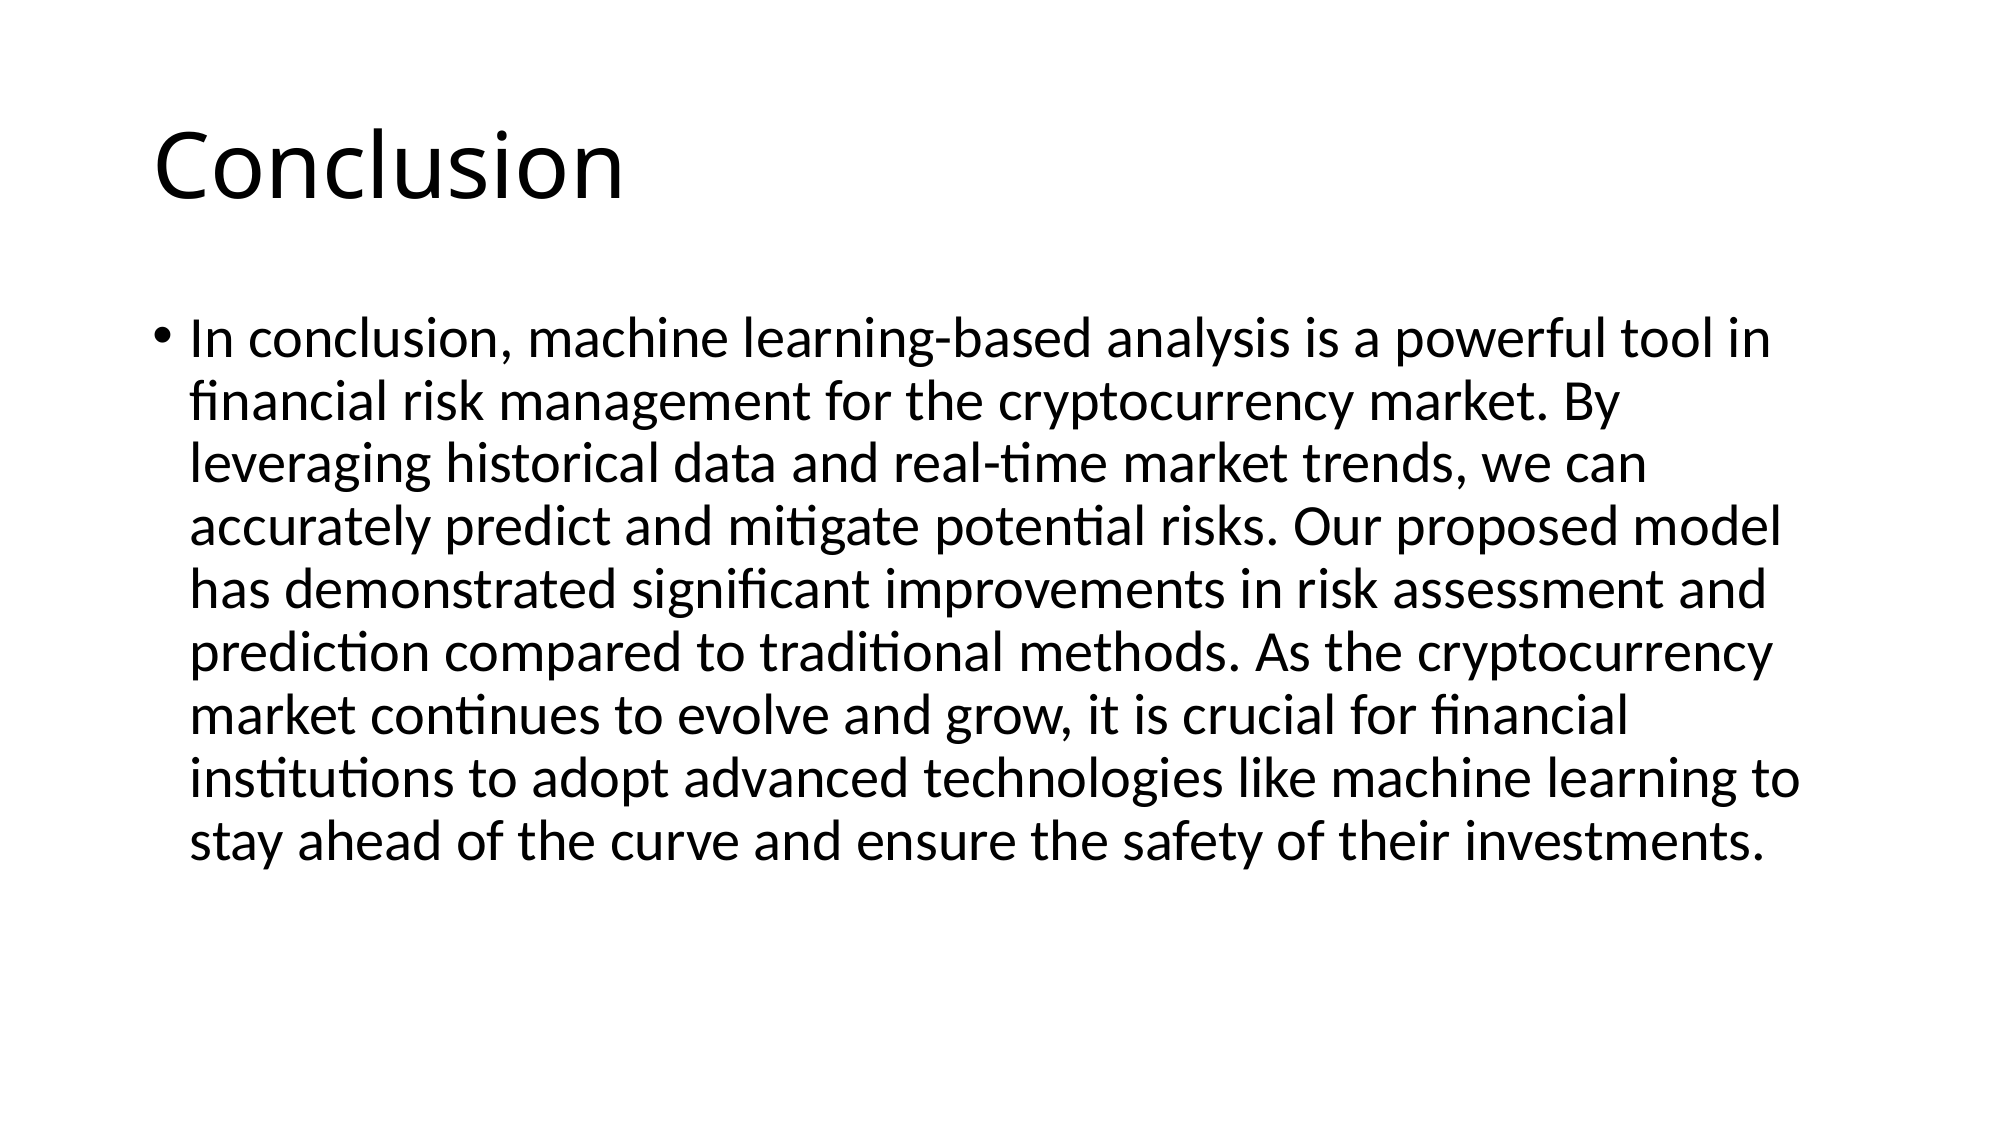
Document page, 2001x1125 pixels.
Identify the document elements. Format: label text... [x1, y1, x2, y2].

title Conclusion [137, 59, 1863, 278]
list In conclusion, machine learning-based analysis is a powerful tool in financial risk management for the cryptocurrency market. By leveraging historical data and real-time market trends, we can accurately predict and mitigate potential risks. Our proposed model has demonstrated significant improvements in risk assessment and prediction compared to traditional methods. As the cryptocurrency market continues to evolve and grow, it is crucial for financial institutions to adopt advanced technologies like machine learning to stay ahead of the curve and ensure the safety of their investments. [137, 299, 1863, 1014]
